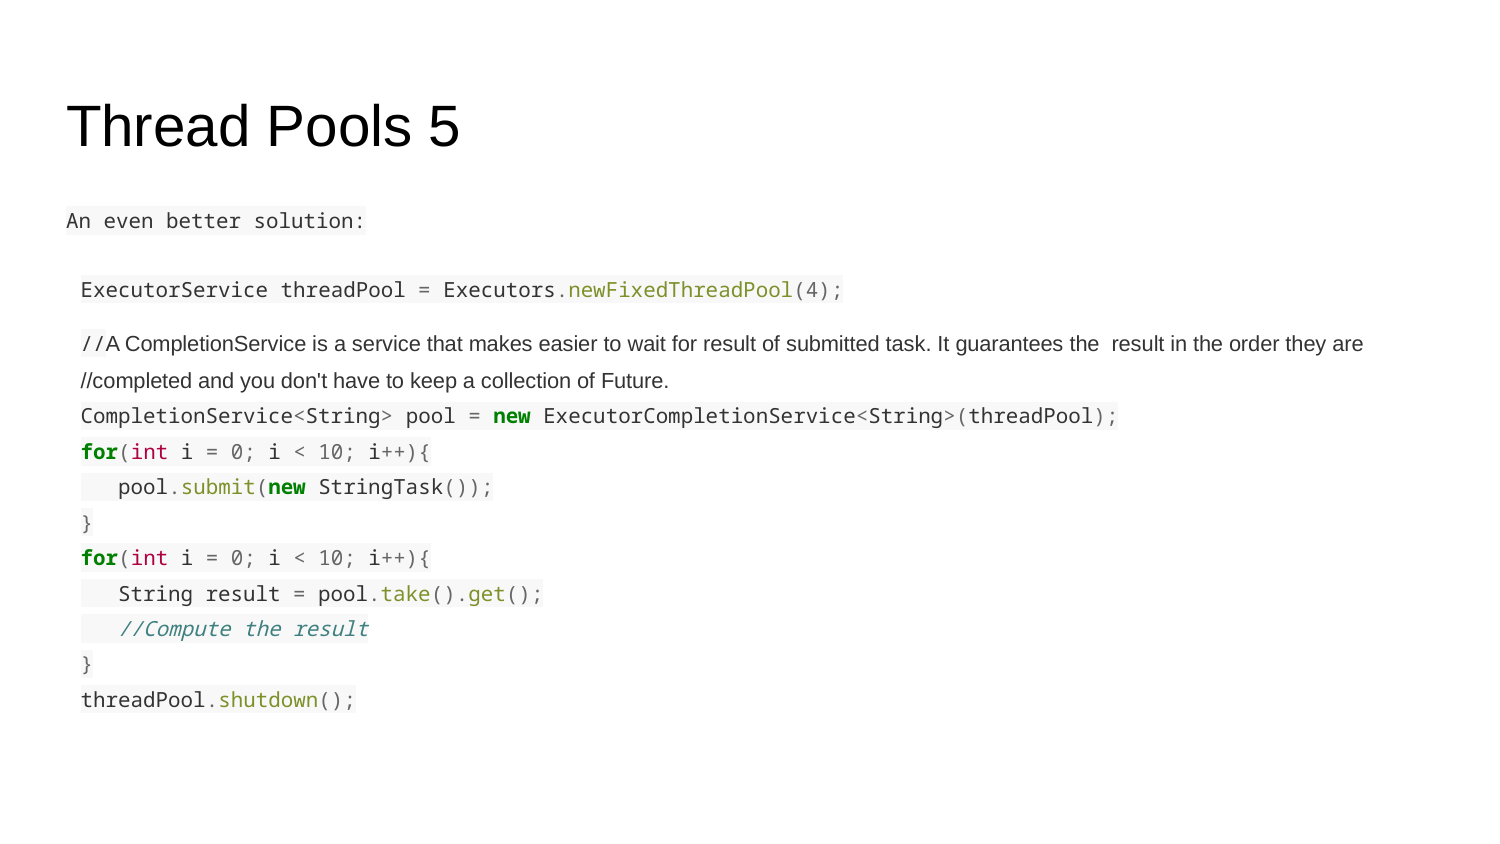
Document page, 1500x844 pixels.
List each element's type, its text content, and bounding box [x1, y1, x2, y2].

title Thread Pools 5 [51, 72, 1449, 167]
list An even better solution: ExecutorService threadPool = Executors.newFixedThreadPool(4); //A CompletionService is a service that makes easier to wait for result of submitted task. It guarantees the result in the order they are //completed and you don't have to keep a collection of Future. CompletionService<String> pool = new ExecutorCompletionService<String>(threadPool); for(int i = 0; i < 10; i++){ pool.submit(new StringTask()); } for(int i = 0; i < 10; i++){ String result = pool.take().get(); //Compute the result } threadPool.shutdown(); [51, 189, 1449, 750]
